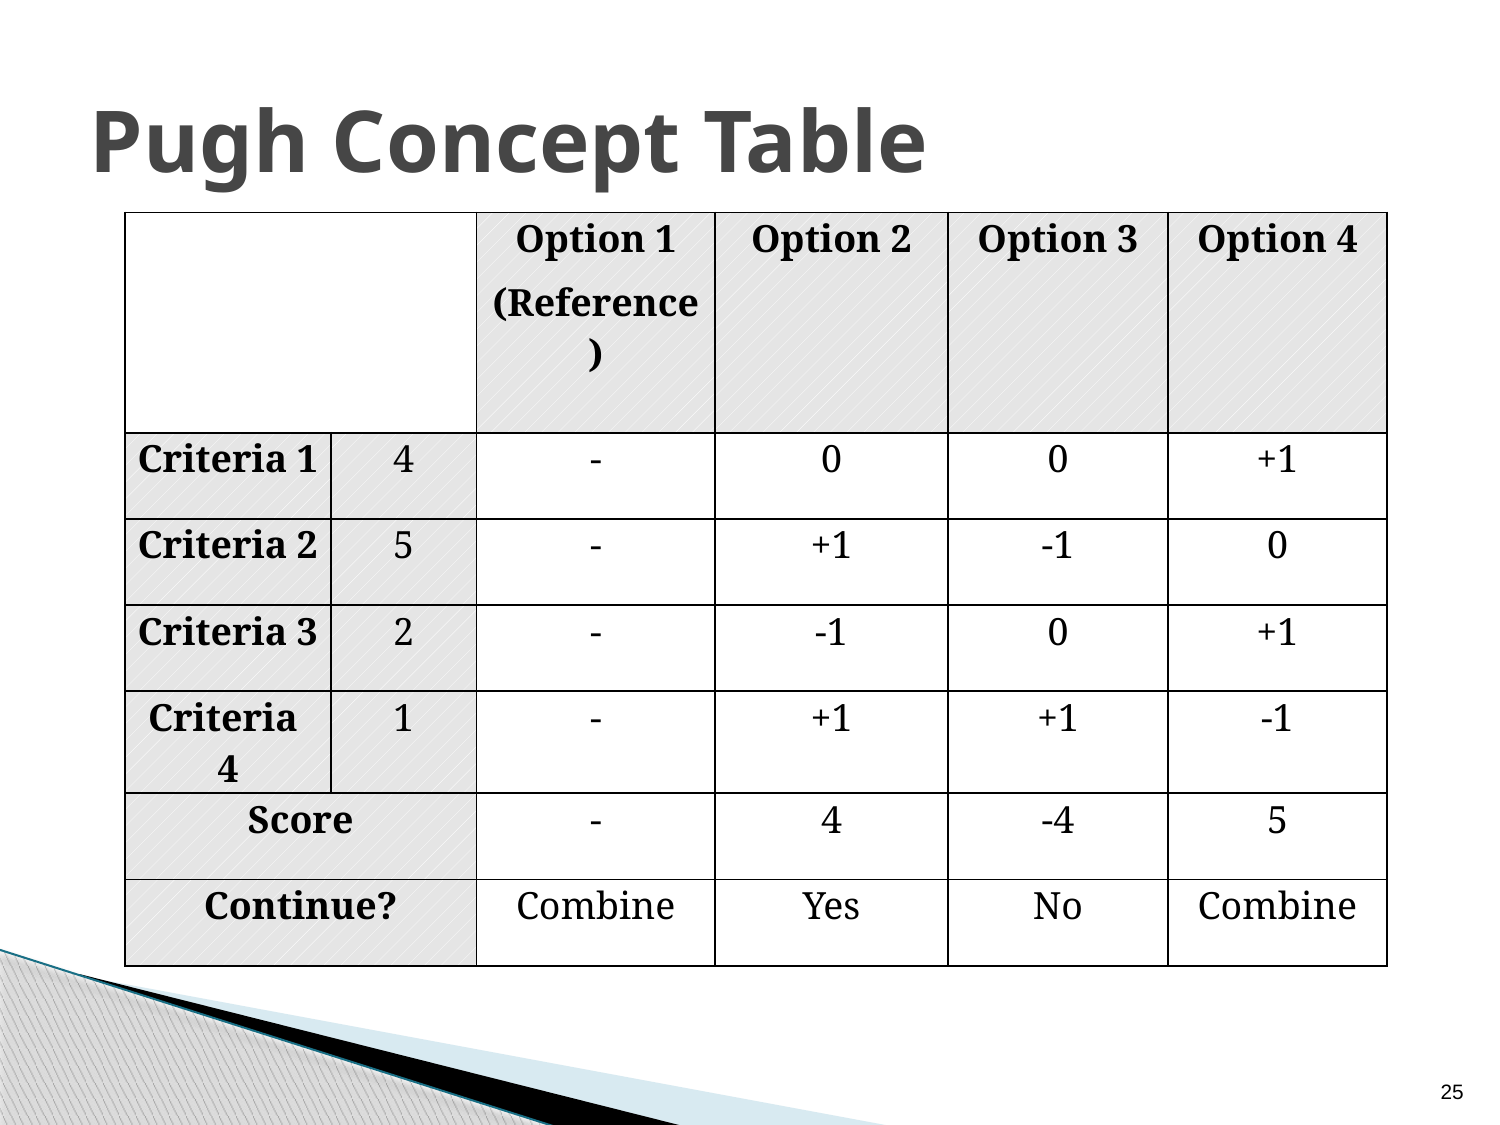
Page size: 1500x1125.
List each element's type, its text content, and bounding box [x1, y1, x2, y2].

table_cell 0 [949, 434, 1167, 518]
table_cell 0 [1169, 520, 1386, 604]
table_cell Criteria 1 [126, 434, 330, 518]
table_cell Criteria 3 [126, 606, 330, 690]
table_cell 5 [332, 520, 476, 604]
table_cell - [477, 520, 714, 604]
table_cell -1 [949, 520, 1167, 604]
table_cell Combine [1169, 880, 1386, 965]
table_cell 1 [332, 692, 476, 792]
table_header Option 2 [716, 233, 947, 432]
table_header Option 1 (Reference) [477, 233, 714, 432]
table_cell -4 [949, 794, 1167, 879]
table_cell No [949, 880, 1167, 965]
slide_number 25 [1418, 1051, 1479, 1112]
table_cell +1 [716, 692, 947, 792]
table_cell +1 [949, 692, 1167, 792]
table_cell Combine [477, 880, 714, 965]
table_cell - [477, 794, 714, 879]
table_cell 2 [332, 606, 476, 690]
table_header Option 3 [949, 233, 1167, 432]
table_cell - [477, 606, 714, 690]
table_cell 5 [1169, 794, 1386, 879]
table_cell 0 [949, 606, 1167, 690]
table_header Option 4 [1169, 233, 1386, 432]
table_cell - [477, 434, 714, 518]
table_cell Score [126, 794, 476, 879]
table_cell Criteria 2 [126, 520, 330, 604]
title Pugh Concept Table [75, 45, 1388, 233]
table_cell +1 [716, 520, 947, 604]
table_cell -1 [716, 606, 947, 690]
table_cell 4 [332, 434, 476, 518]
table_cell 0 [716, 434, 947, 518]
table_cell +1 [1169, 606, 1386, 690]
table_cell +1 [1169, 434, 1386, 518]
table_cell Continue? [126, 880, 476, 965]
table_cell Yes [716, 880, 947, 965]
table_cell - [477, 692, 714, 792]
table_cell 4 [716, 794, 947, 879]
table_header [126, 233, 476, 432]
table_cell Criteria 4 [126, 692, 330, 792]
table_cell -1 [1169, 692, 1386, 792]
